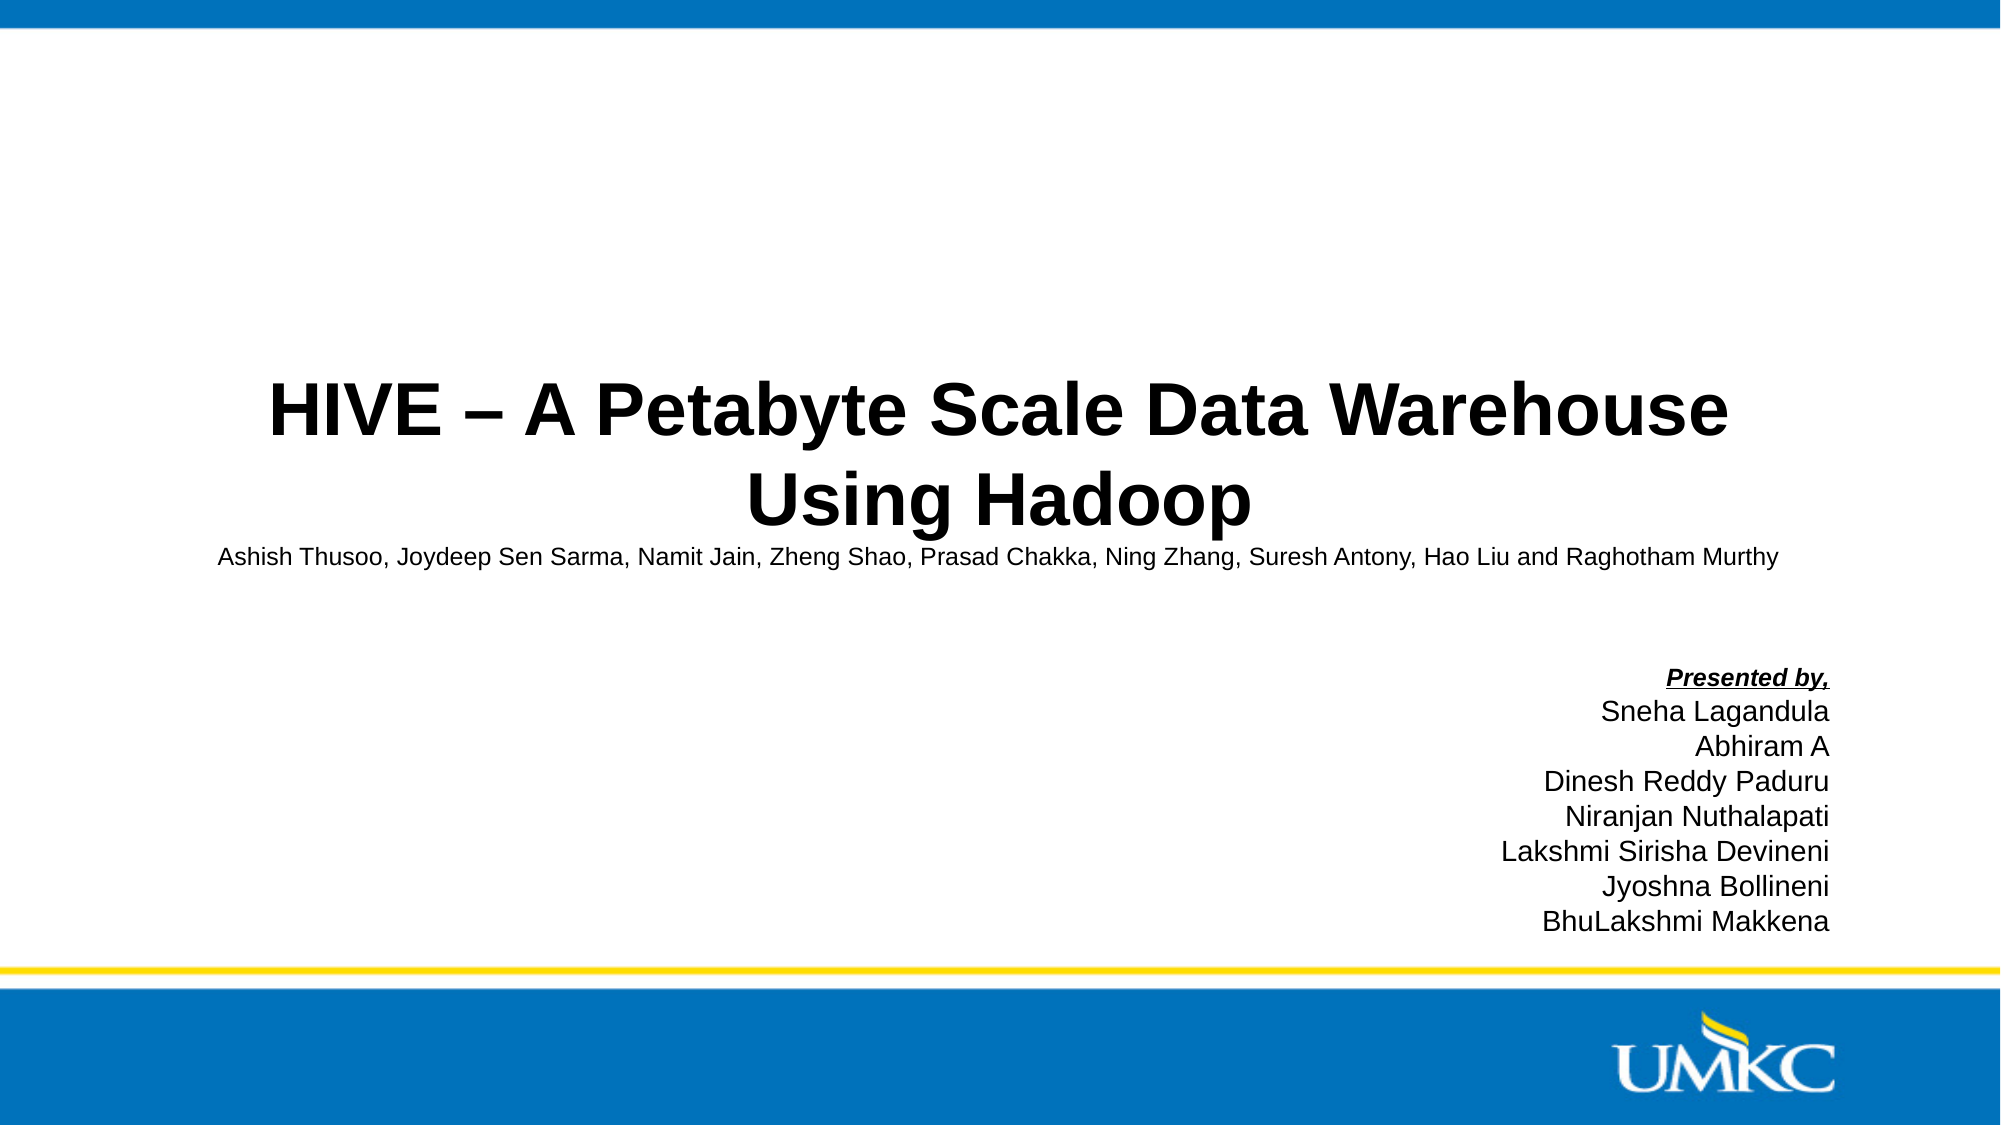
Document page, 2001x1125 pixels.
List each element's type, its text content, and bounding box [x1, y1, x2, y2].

title HIVE – A Petabyte Scale Data Warehouse Using Hadoop Ashish Thusoo, Joydeep Sen Sarma, Namit Jain, Zheng Shao, Prasad Chakka, Ning Zhang, Suresh Antony, Hao Liu and Raghotham Murthy [150, 253, 1850, 591]
picture [0, 0, 2001, 1125]
subtitle Presented by, Sneha Lagandula Abhiram A Dinesh Reddy Paduru Niranjan Nuthalapati Lakshmi Sirisha Devineni Jyoshna Bollineni BhuLakshmi Makkena [300, 637, 1850, 925]
